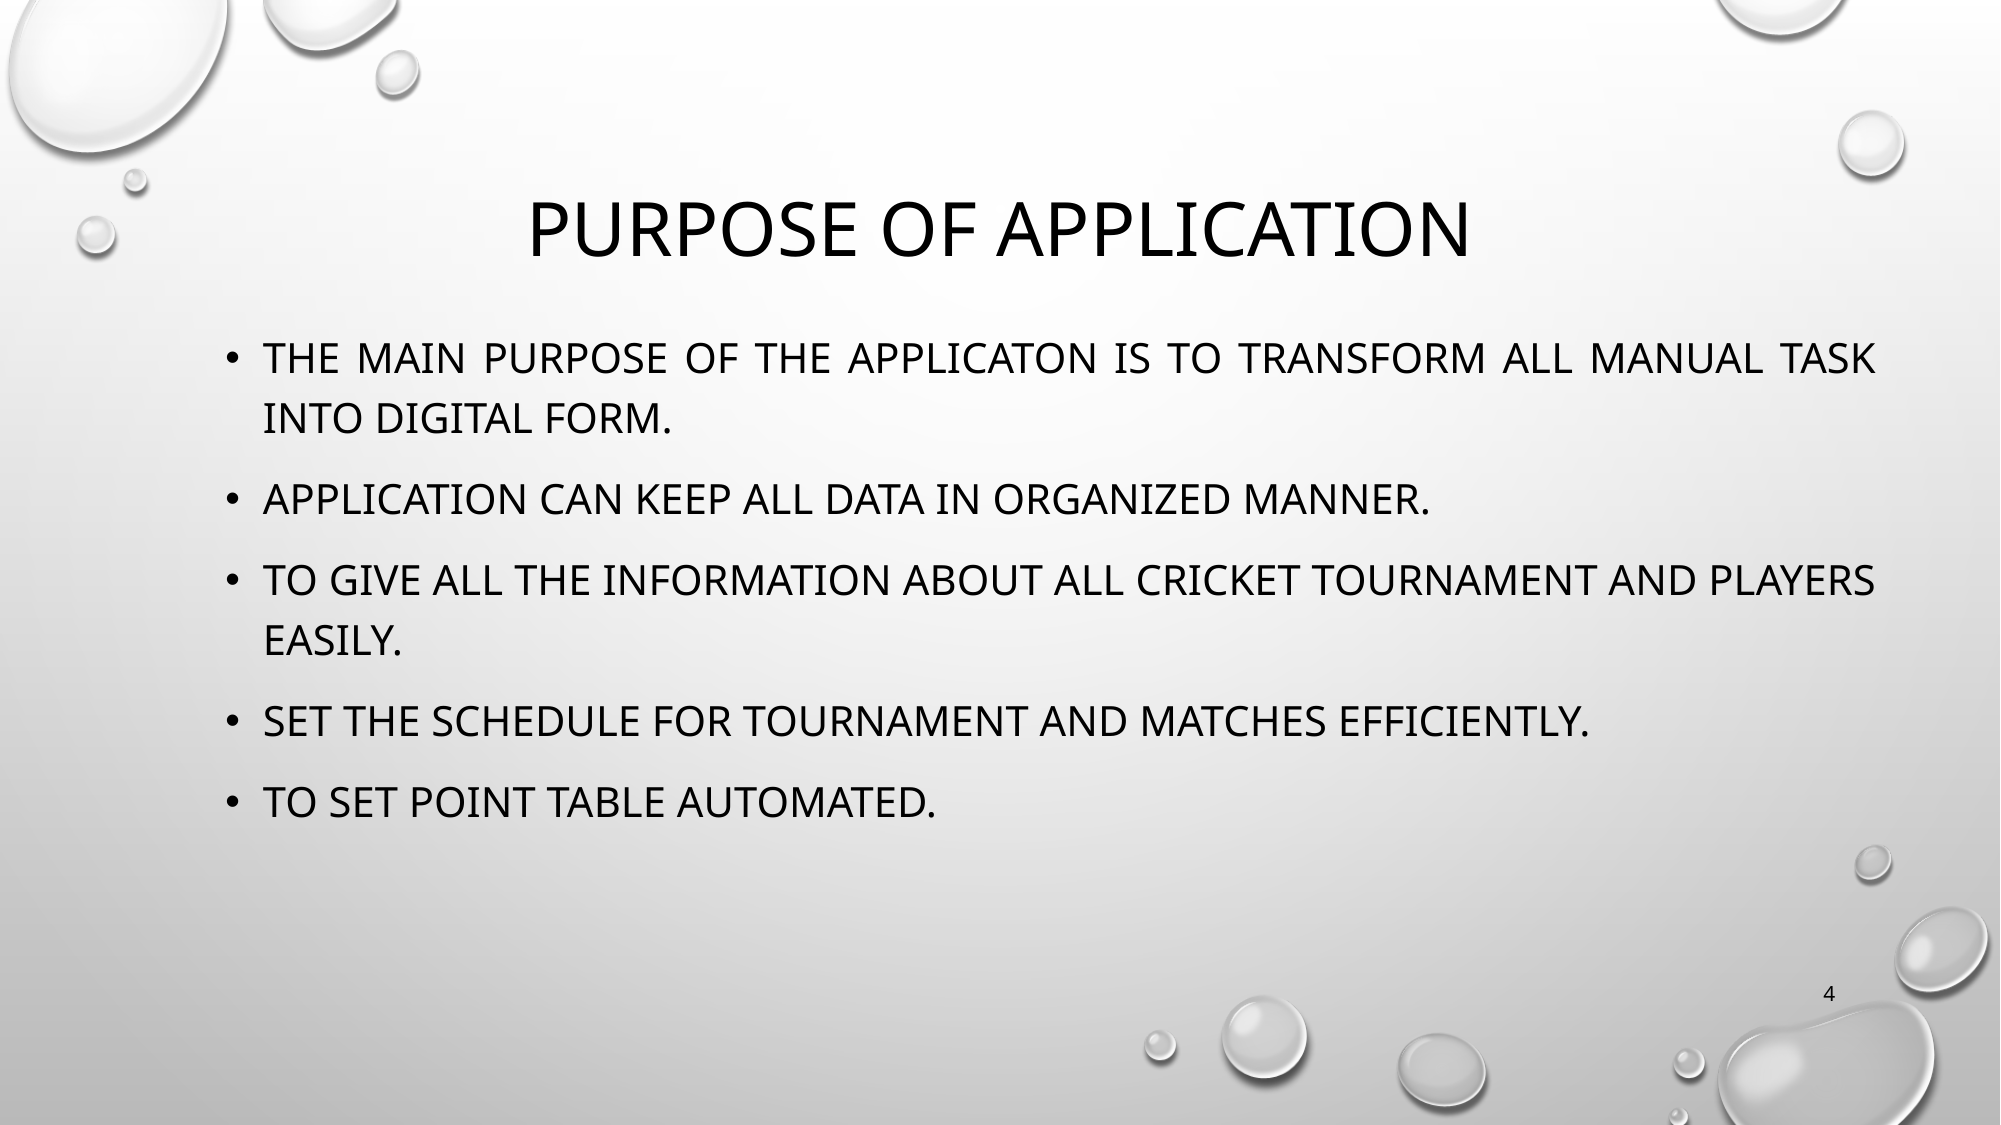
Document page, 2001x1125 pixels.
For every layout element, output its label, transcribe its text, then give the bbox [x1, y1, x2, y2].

slide_number 4 [1724, 965, 1851, 1025]
picture [0, 0, 2000, 1125]
list THE MAIN PURPOSE OF THE APPLICATON IS TO TRANSFORM ALL MANUAL TASK INTO DIGITAL FORM. APPLICATION CAN KEEP ALL DATA IN ORGANIZED MANNER. To GIVE ALL the INFORMATION ABOUT ALL Cricket TOURNAMENT AND PLAYERS EASILY. SET THE SCHEDULE FOR TOURNAMENT AND MATCHES Efficiently. TO SET POINT TABLE AUTOMATED. [210, 314, 1892, 877]
title PURPOSE OF APPLICATION [149, 101, 1851, 364]
list [149, 388, 988, 950]
